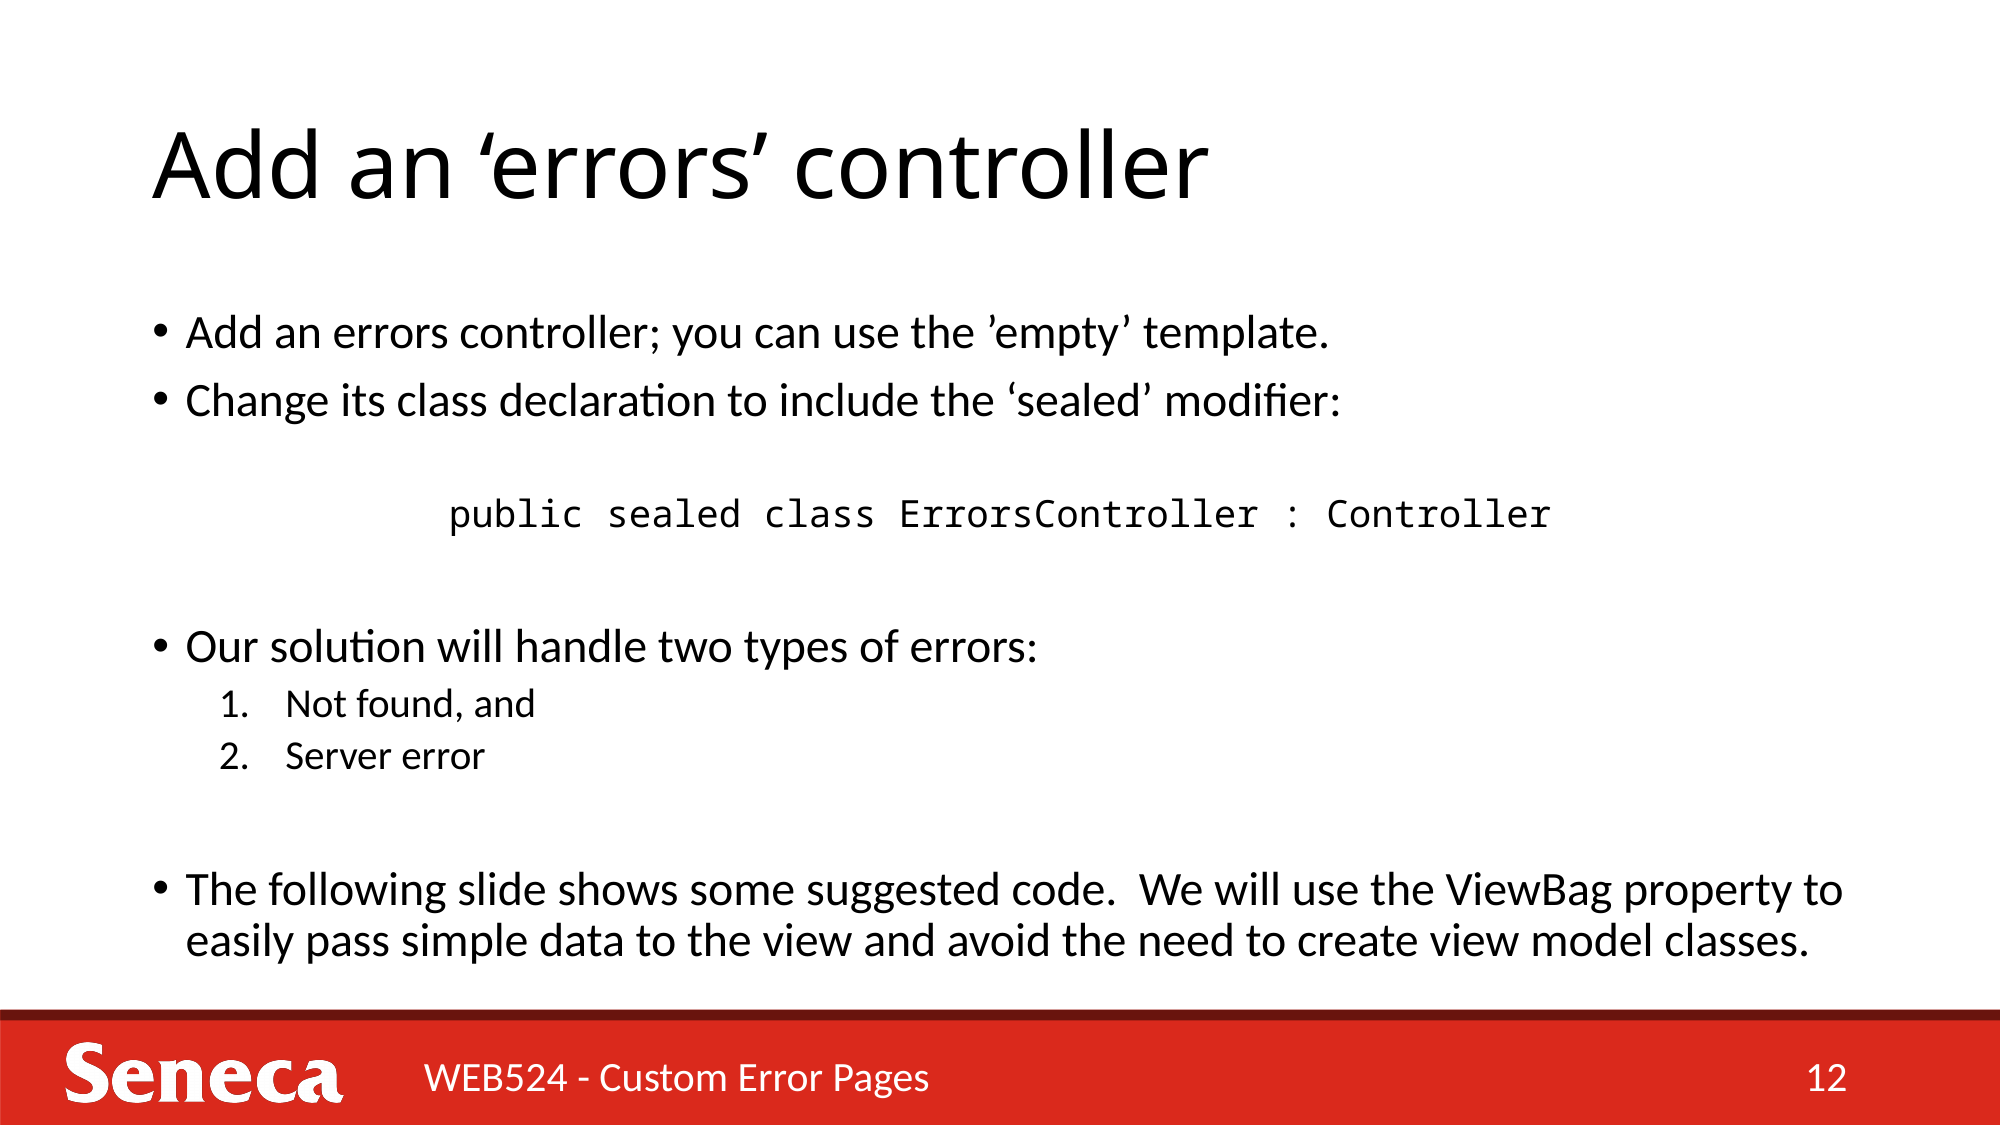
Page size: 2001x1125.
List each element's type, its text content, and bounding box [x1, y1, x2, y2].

picture [65, 1042, 344, 1103]
footer WEB524 - Custom Error Pages [409, 1042, 1641, 1103]
slide_number 12 [1717, 1042, 1863, 1103]
list Add an errors controller; you can use the ’empty’ template. Change its class declaration to include the ‘sealed’ modifier: public sealed class ErrorsController : Controller Our solution will handle two types of errors: Not found, and Server error The following slide shows some suggested code. We will use the ViewBag property to easily pass simple data to the view and avoid the need to create view model classes. [137, 299, 1863, 988]
title Add an ‘errors’ controller [137, 59, 1863, 278]
